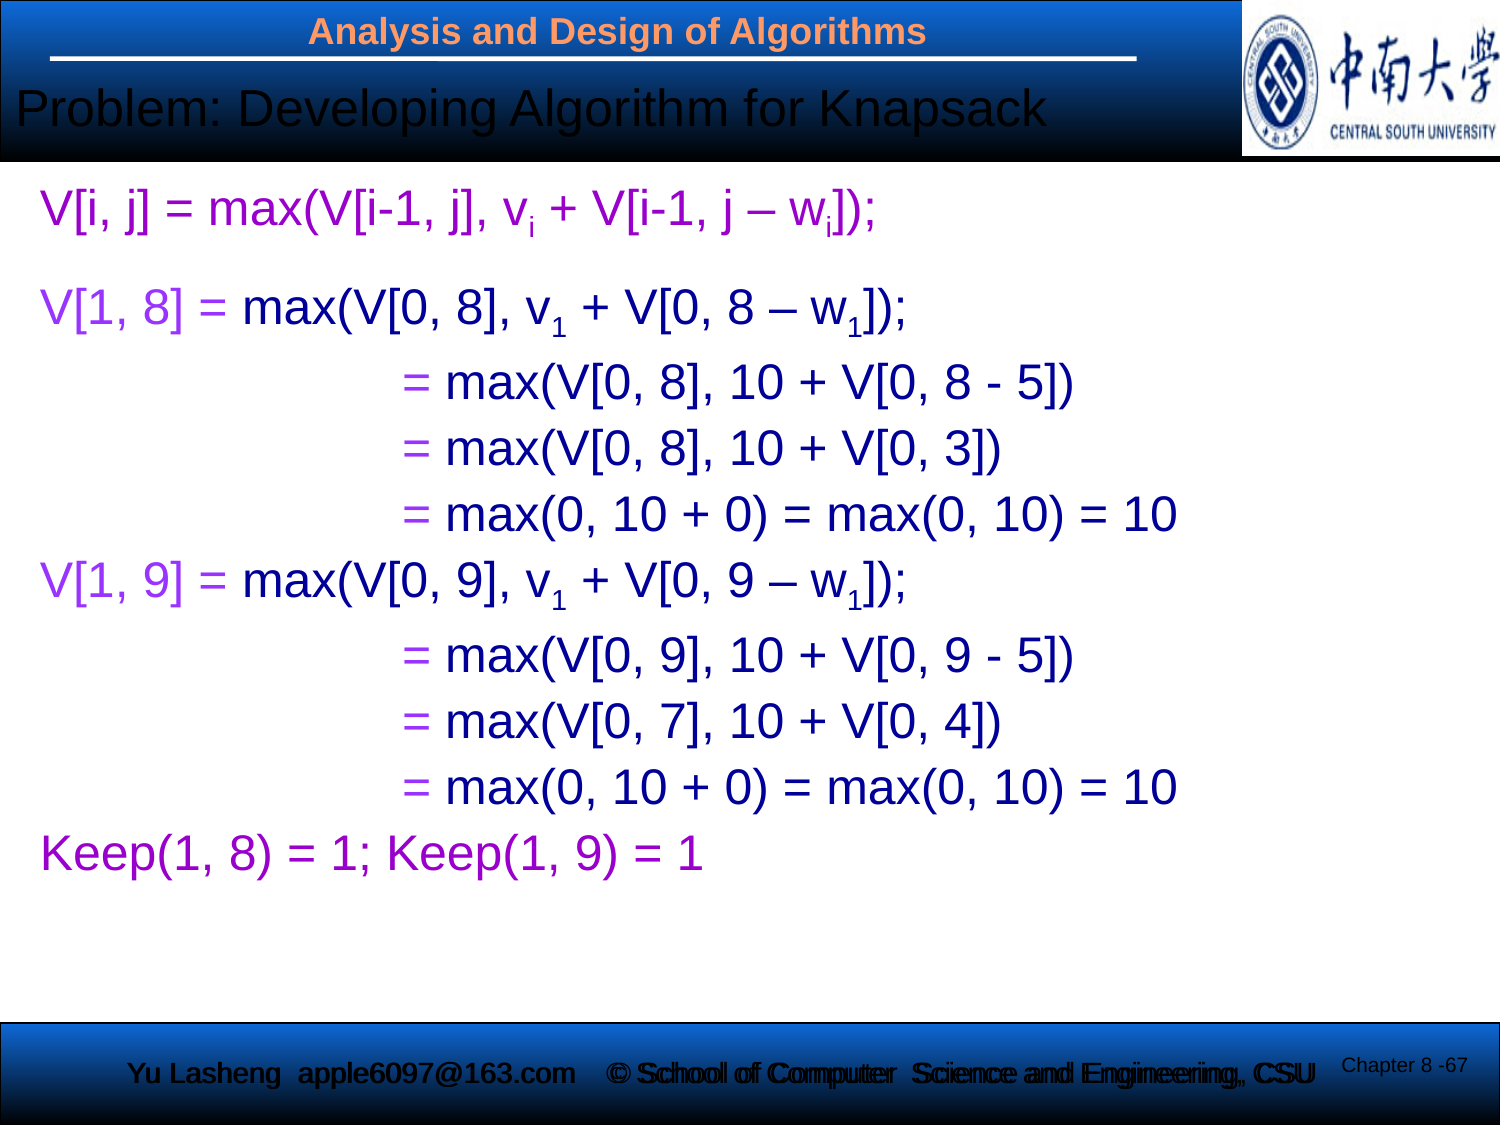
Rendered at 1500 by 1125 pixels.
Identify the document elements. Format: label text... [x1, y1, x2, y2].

title Problem: Developing Algorithm for Knapsack [0, 54, 1476, 156]
text_box Yu Lasheng apple6097@163.com [113, 1063, 593, 1125]
list V[i, j] = max(V[i-1, j], vi + V[i-1, j – wi]); V[1, 8] = max(V[0, 8], v1 + V[0, 8 – w1]); = max(V[0, 8], 10 + V[0, 8 - 5]) = max(V[0, 8], 10 + V[0, 3]) = max(0, 10 + 0) = max(0, 10) = 10 V[1, 9] = max(V[0, 9], v1 + V[0, 9 – w1]); = max(V[0, 9], 10 + V[0, 9 - 5]) = max(V[0, 7], 10 + V[0, 4]) = max(0, 10 + 0) = max(0, 10) = 10 Keep(1, 8) = 1; Keep(1, 9) = 1 [24, 160, 1438, 1063]
text_box © School of Computer Science and Engineering, CSU [595, 1063, 1293, 1097]
slide_number Chapter 8 -67 [1293, 1044, 1484, 1120]
picture [1242, 0, 1500, 156]
